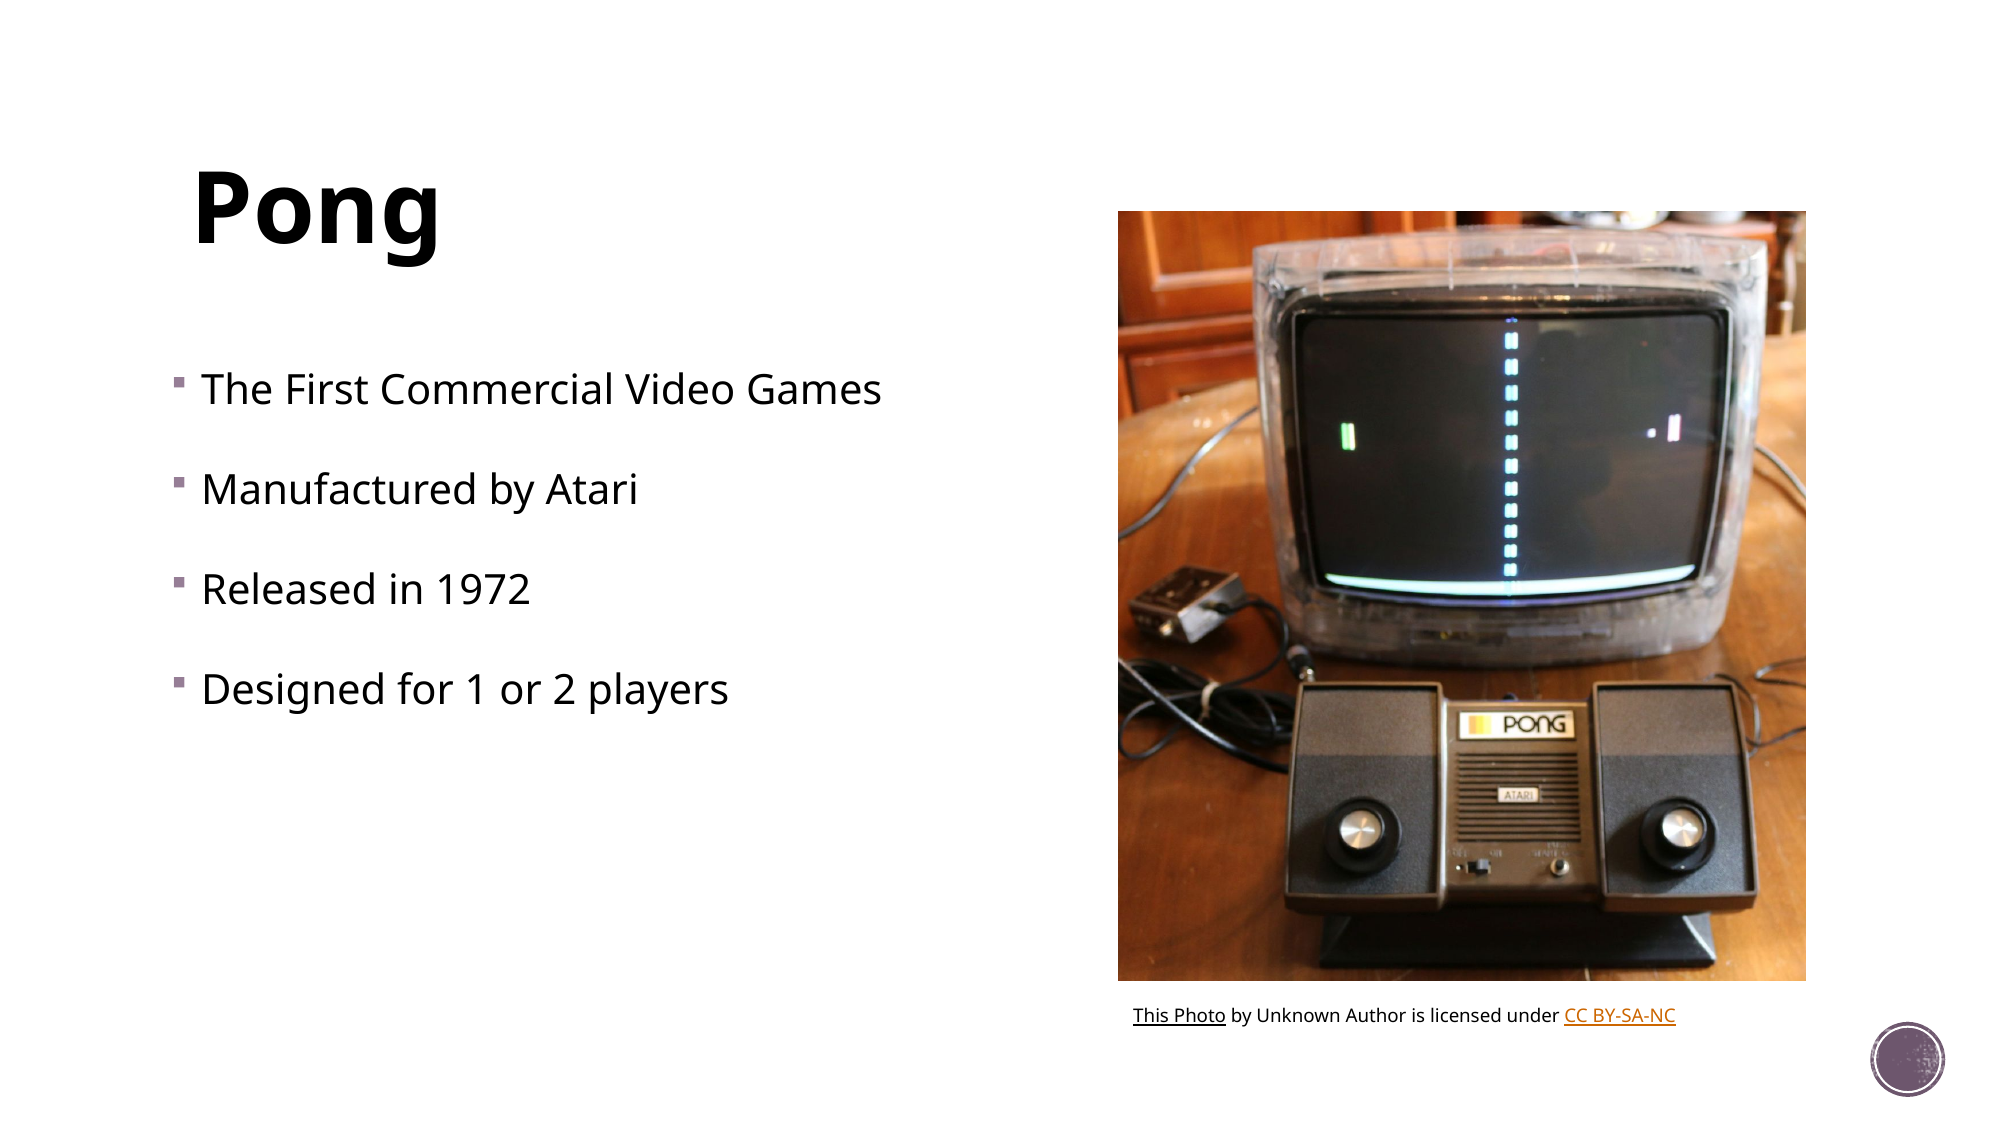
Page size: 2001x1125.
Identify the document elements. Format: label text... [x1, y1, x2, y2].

picture [1118, 211, 1806, 981]
text_box This Photo by Unknown Author is licensed under CC BY-SA-NC [1118, 996, 1806, 1037]
title Pong [175, 79, 1826, 344]
list The First Commercial Video Games Manufactured by Atari Released in 1972 Designed for 1 or 2 players [155, 329, 1000, 995]
